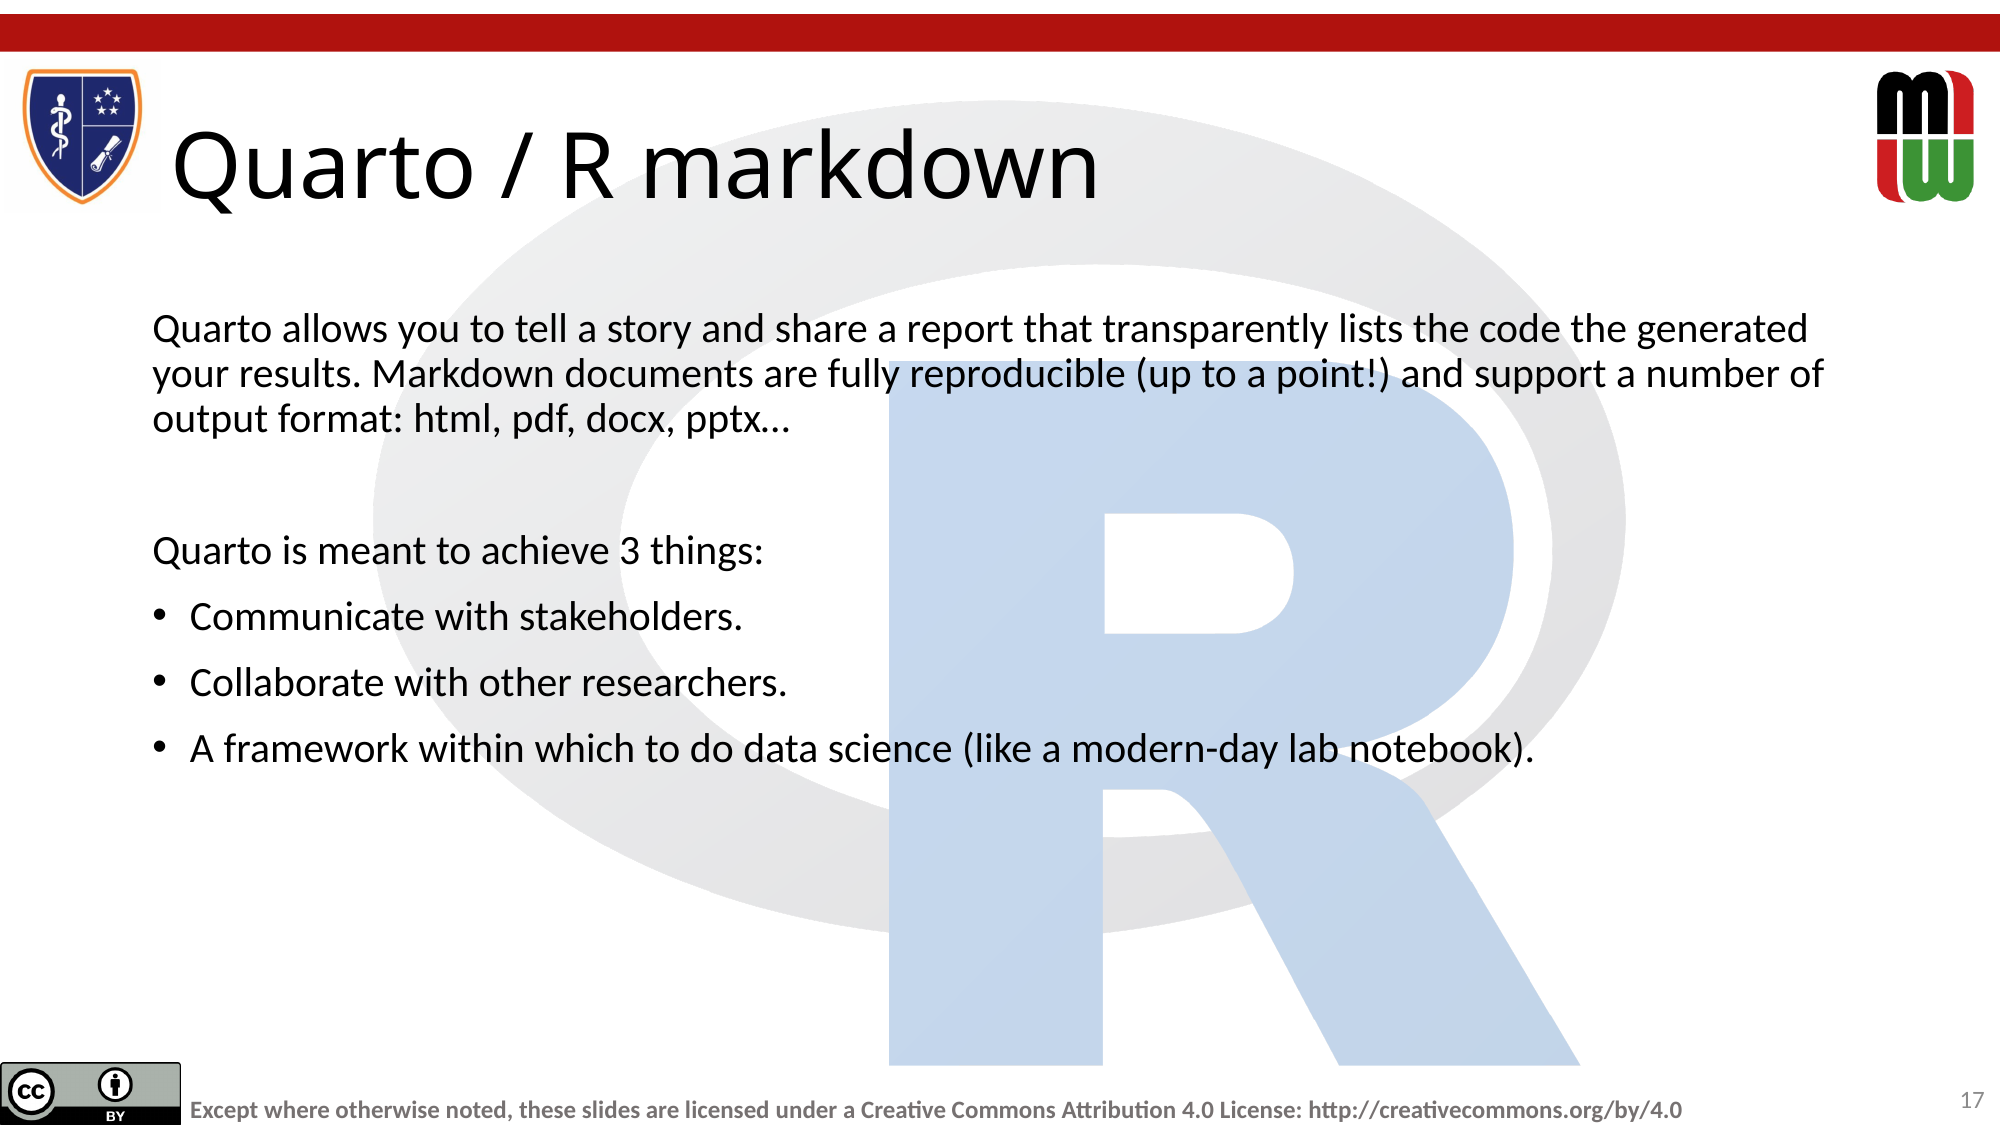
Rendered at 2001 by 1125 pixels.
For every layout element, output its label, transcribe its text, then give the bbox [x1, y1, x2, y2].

picture [0, 1062, 181, 1125]
list Quarto allows you to tell a story and share a report that transparently lists the code the generated your results. Markdown documents are fully reproducible (up to a point!) and support a number of output format: html, pdf, docx, pptx… Quarto is meant to achieve 3 things: Communicate with stakeholders. Collaborate with other researchers. A framework within which to do data science (like a modern-day lab notebook). [137, 299, 1863, 1066]
slide_number 17 [1550, 1073, 2000, 1125]
picture [4, 59, 155, 213]
title Quarto / R markdown [155, 59, 1851, 278]
